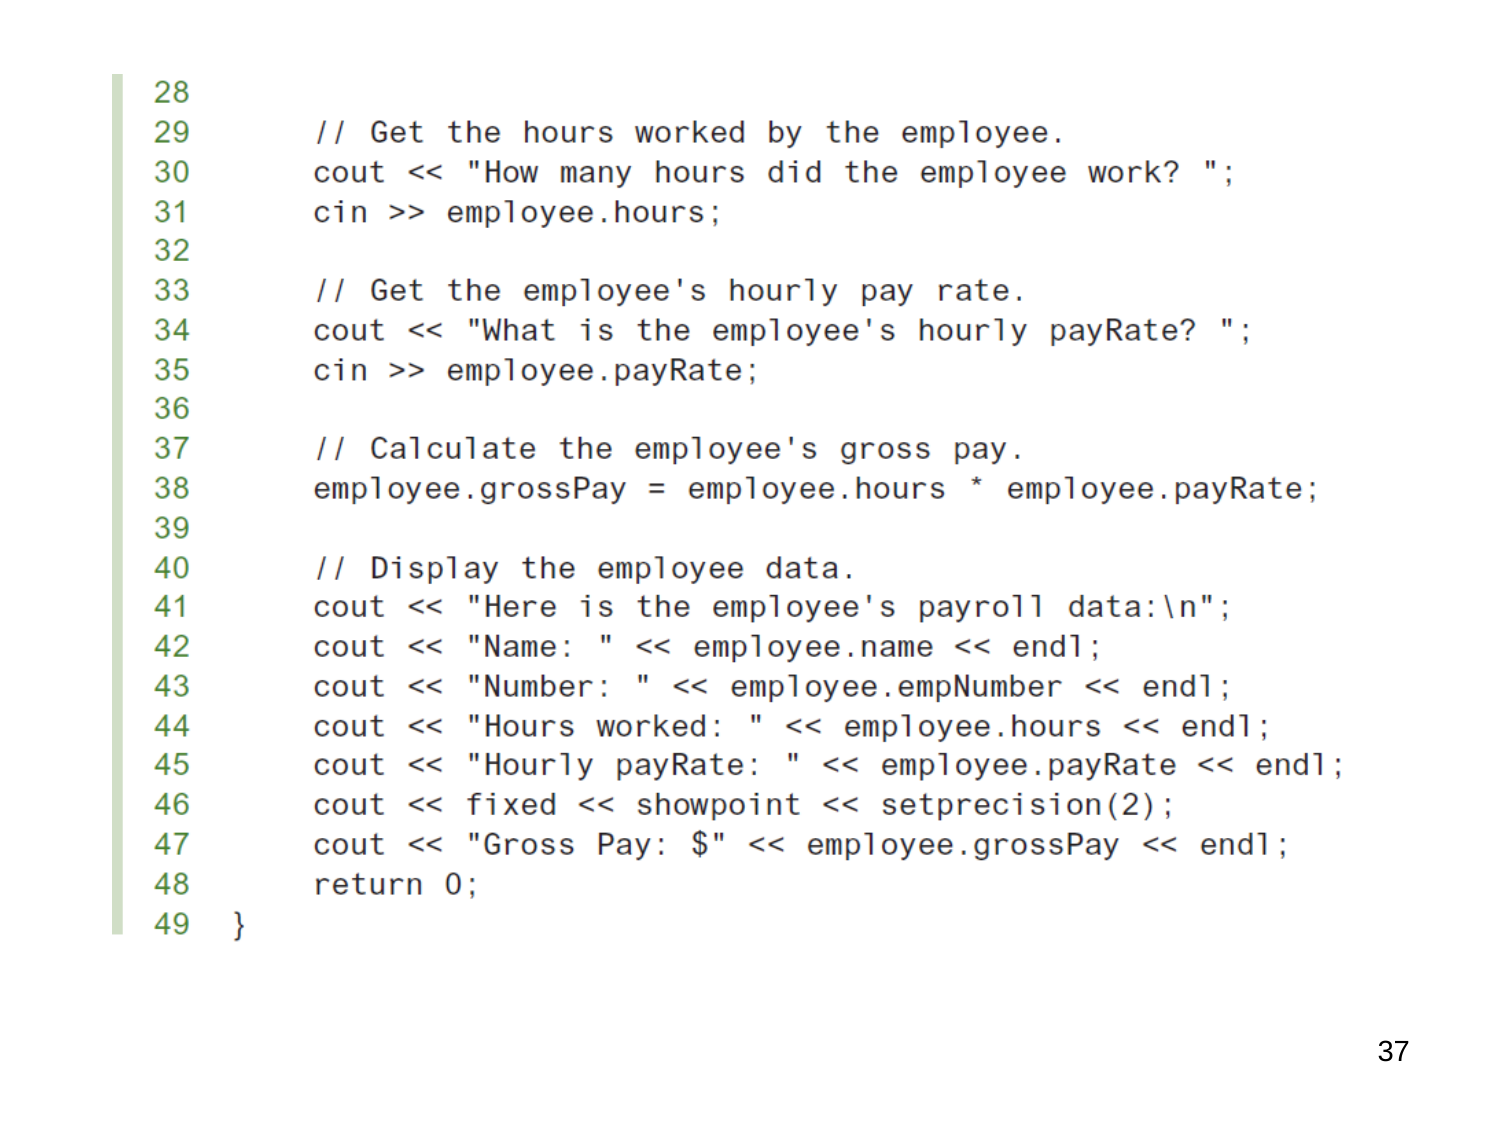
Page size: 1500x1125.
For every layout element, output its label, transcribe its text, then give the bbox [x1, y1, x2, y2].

title [75, 45, 1425, 233]
slide_number 37 [1074, 1024, 1426, 1103]
picture [112, 74, 1356, 947]
